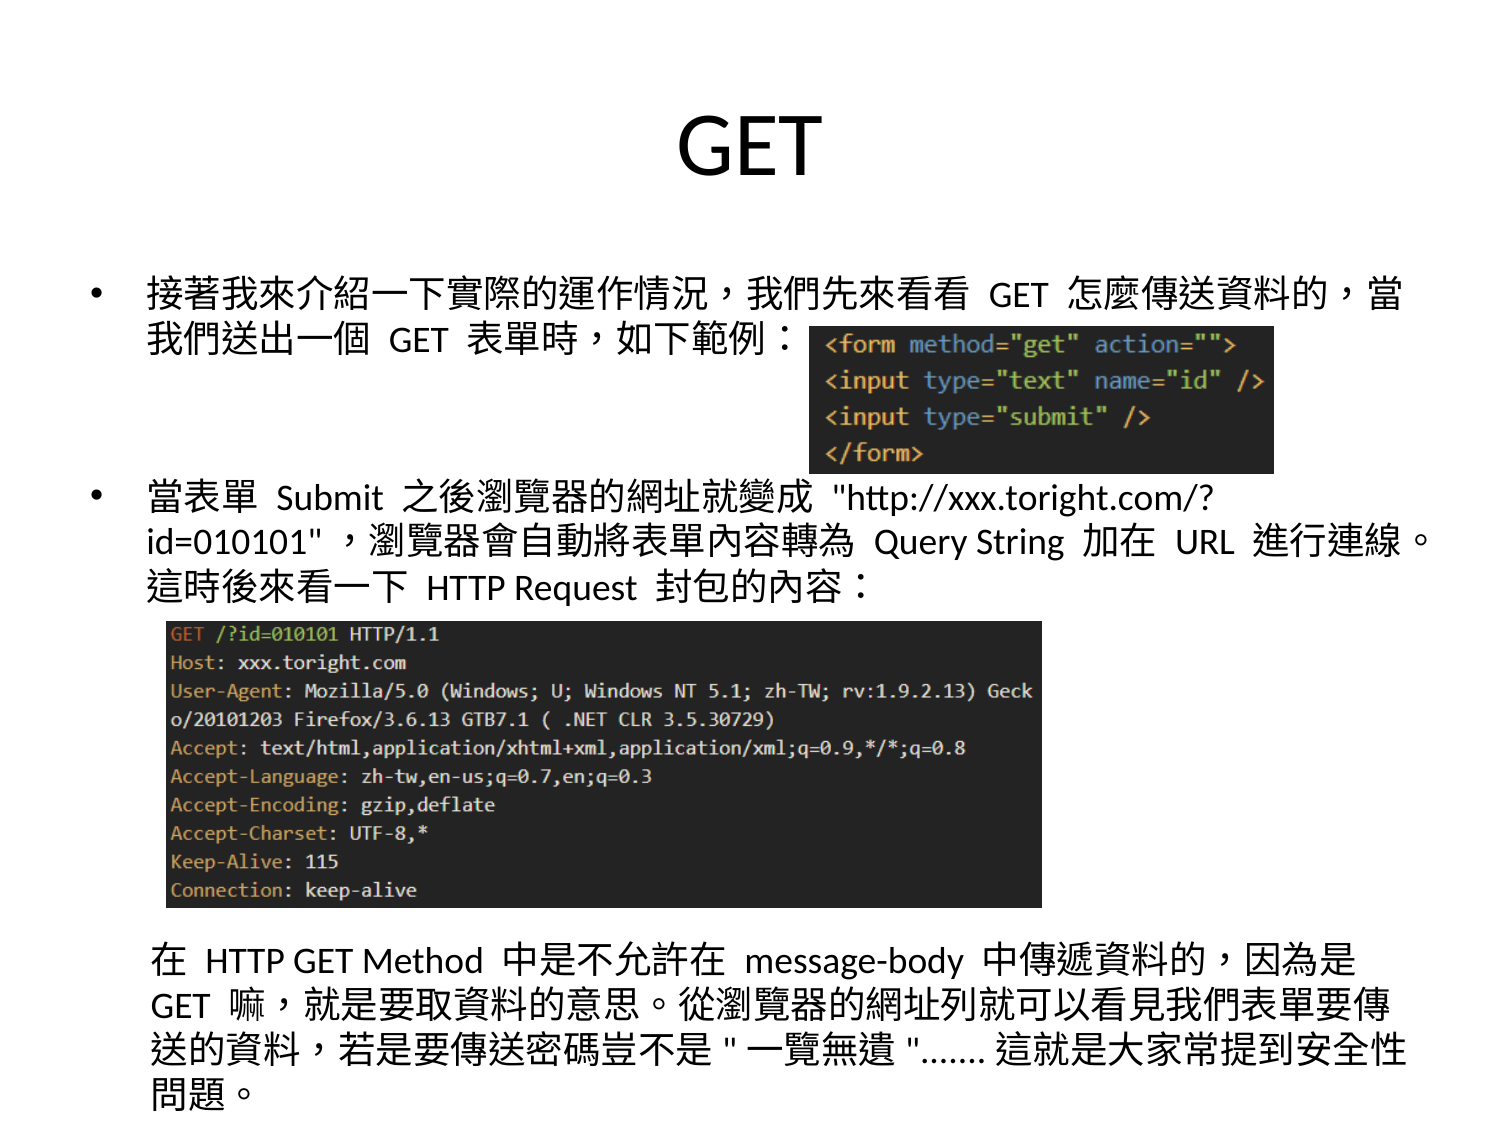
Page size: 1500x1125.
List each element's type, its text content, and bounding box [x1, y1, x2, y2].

picture [808, 326, 1274, 474]
title GET [75, 45, 1425, 233]
picture [165, 621, 1042, 908]
text_box 在 HTTP GET Method 中是不允許在 message-body 中傳遞資料的，因為是 GET 嘛，就是要取資料的意思。從瀏覽器的網址列就可以看見我們表單要傳送的資料，若是要傳送密碼豈不是"一覽無遺".......這就是大家常提到安全性問題。 [135, 929, 1441, 1124]
list 接著我來介紹一下實際的運作情況，我們先來看看 GET 怎麼傳送資料的，當我們送出一個 GET 表單時，如下範例： 當表單 Submit 之後瀏覽器的網址就變成 "http://xxx.toright.com/?id=010101"，瀏覽器會自動將表單內容轉為 Query String 加在 URL 進行連線。這時後來看一下 HTTP Request 封包的內容： [75, 262, 1425, 1005]
